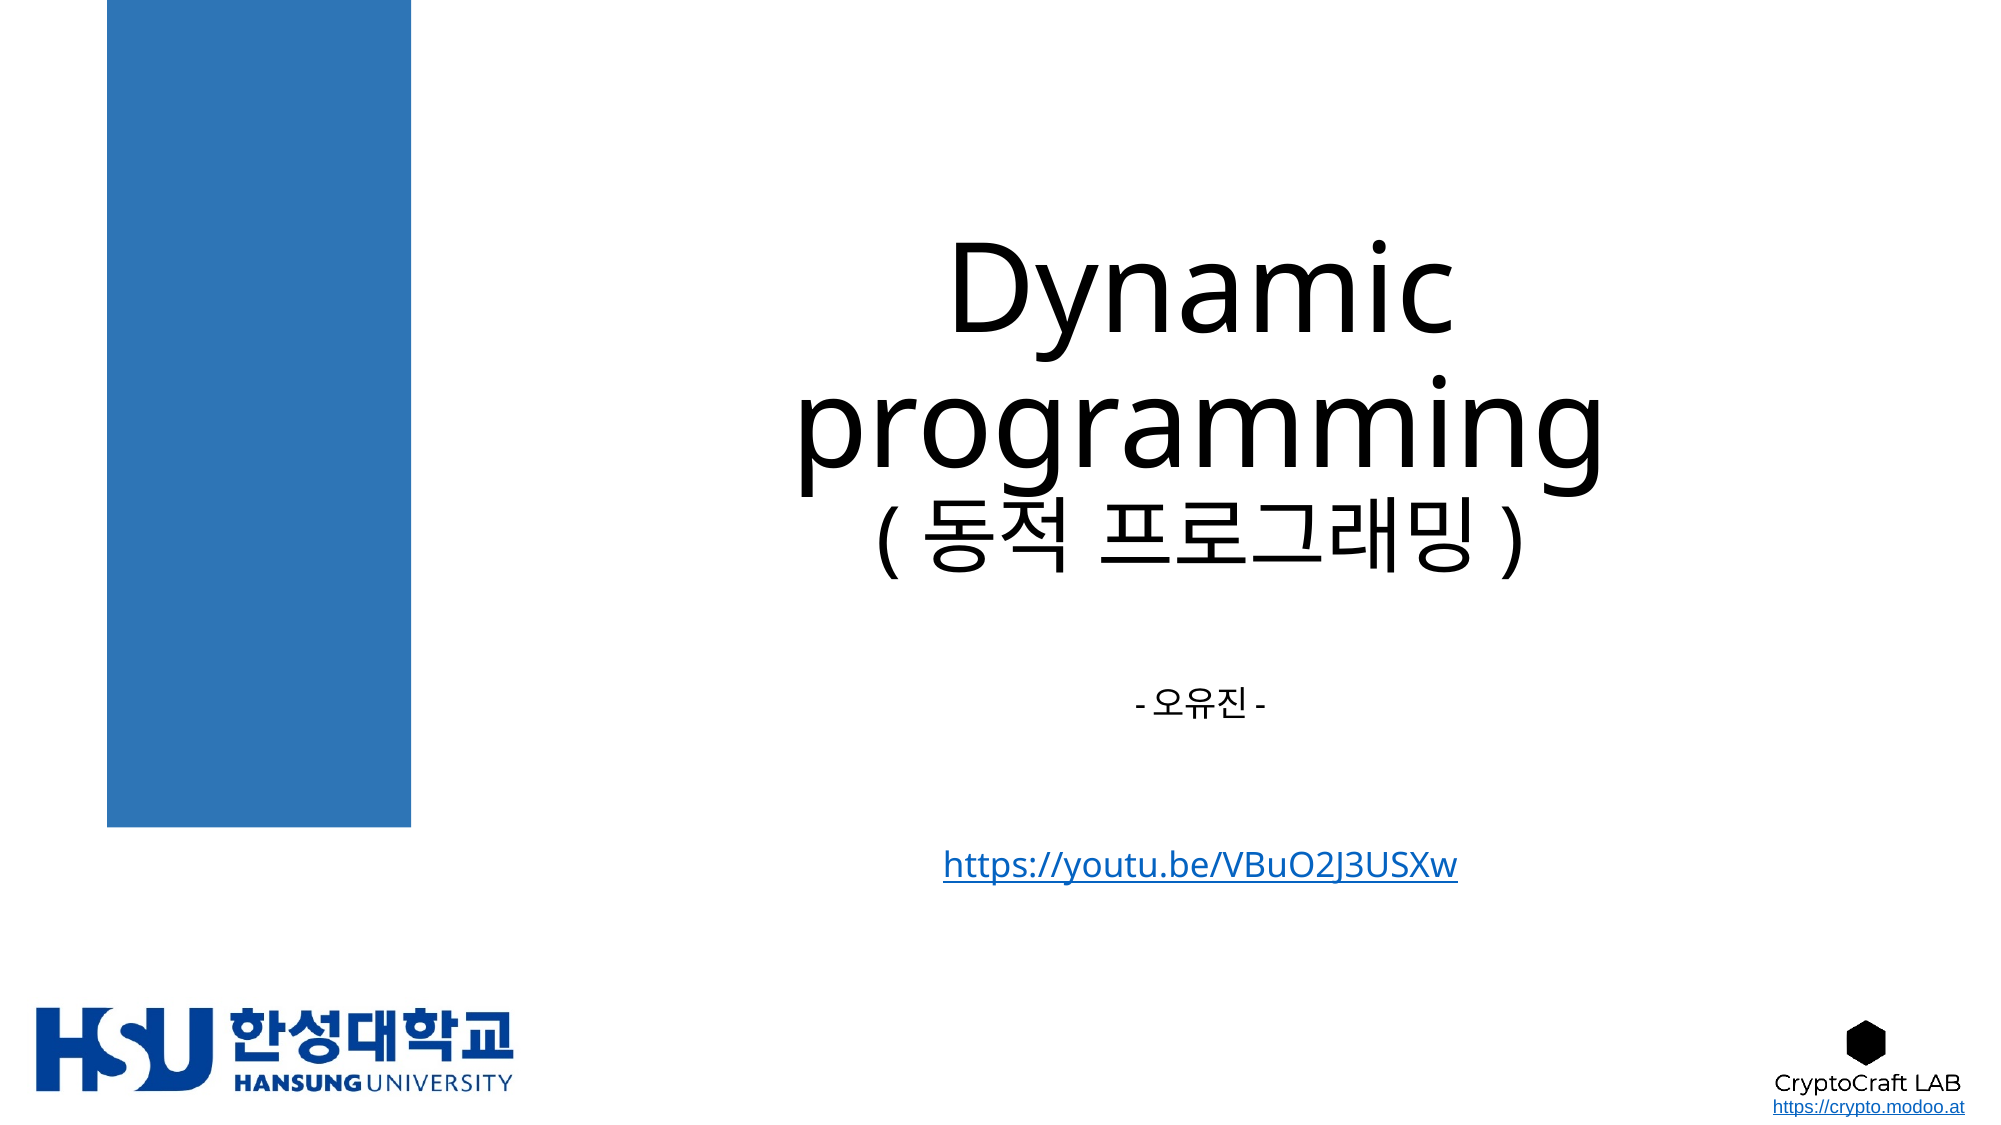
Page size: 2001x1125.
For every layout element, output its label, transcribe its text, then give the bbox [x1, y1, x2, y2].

picture [1760, 1005, 1976, 1111]
picture [27, 997, 524, 1103]
title Dynamic programming (동적 프로그래밍) [511, 200, 1890, 593]
subtitle -오유진- https://youtu.be/VBuO2J3USXw [511, 622, 1890, 895]
